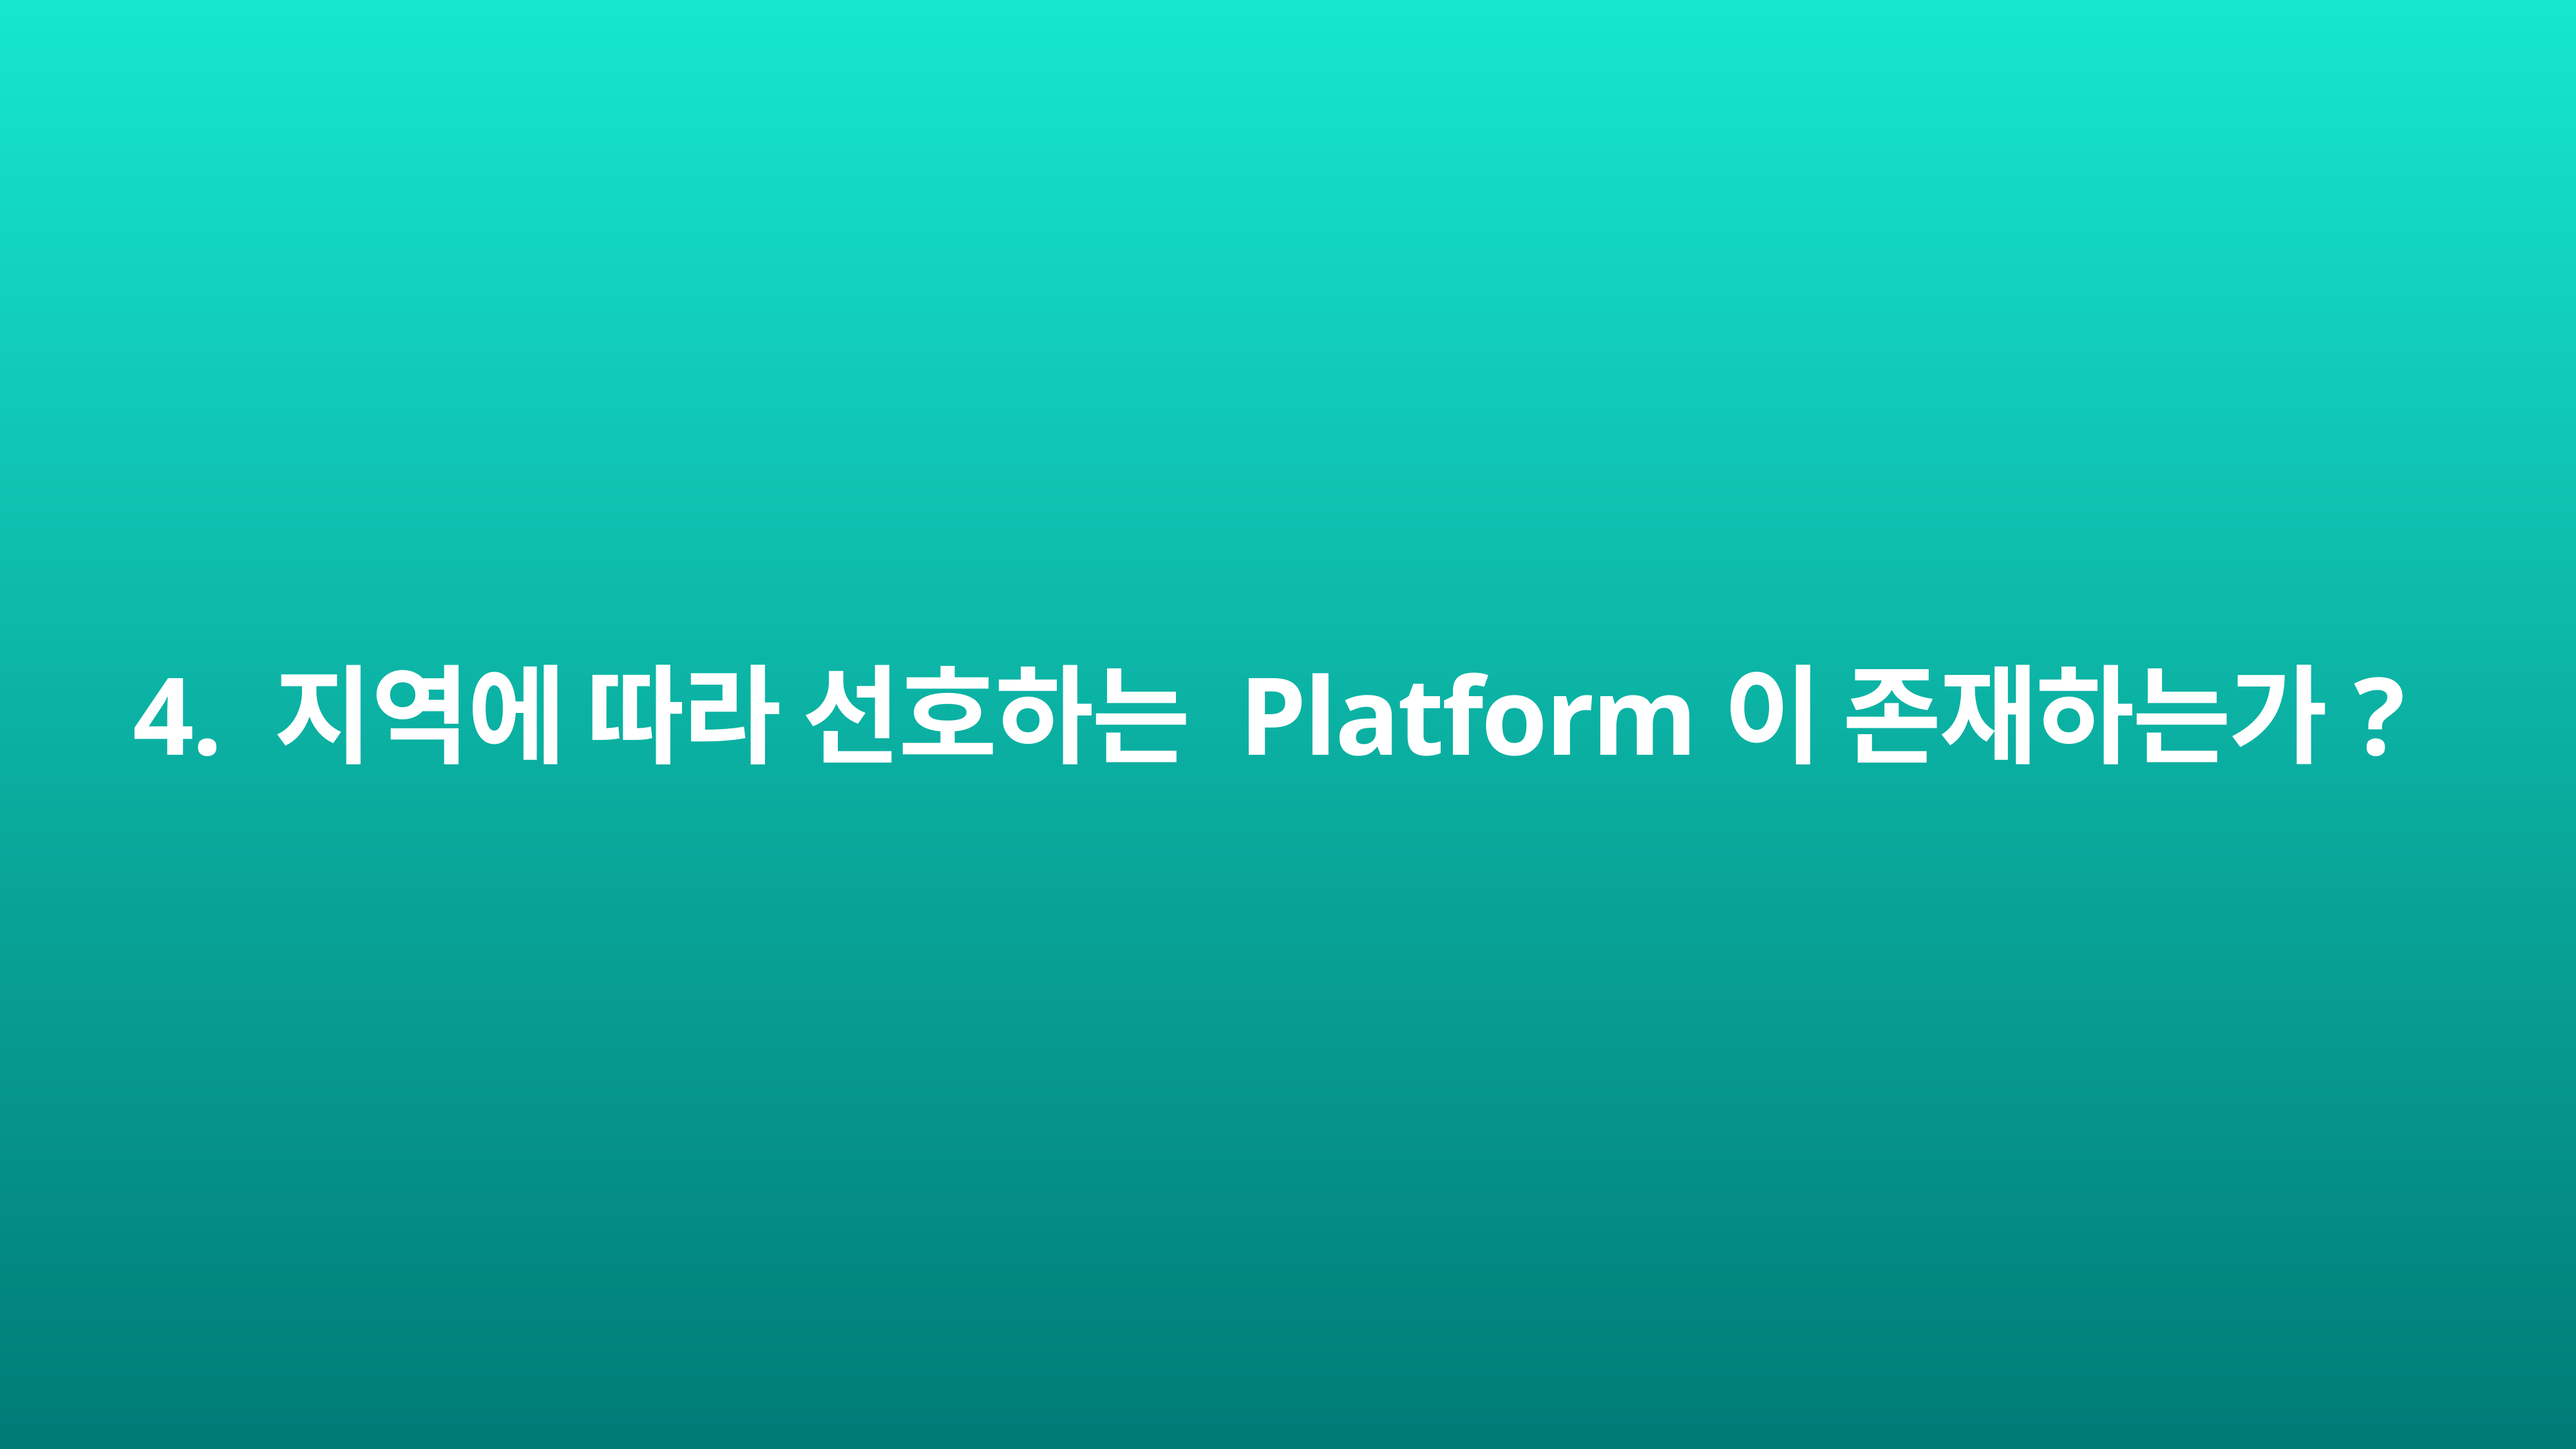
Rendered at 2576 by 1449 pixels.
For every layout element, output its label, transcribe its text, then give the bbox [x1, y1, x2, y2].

title 4. 지역에 따라 선호하는 Platform이 존재하는가? [127, 478, 2449, 971]
